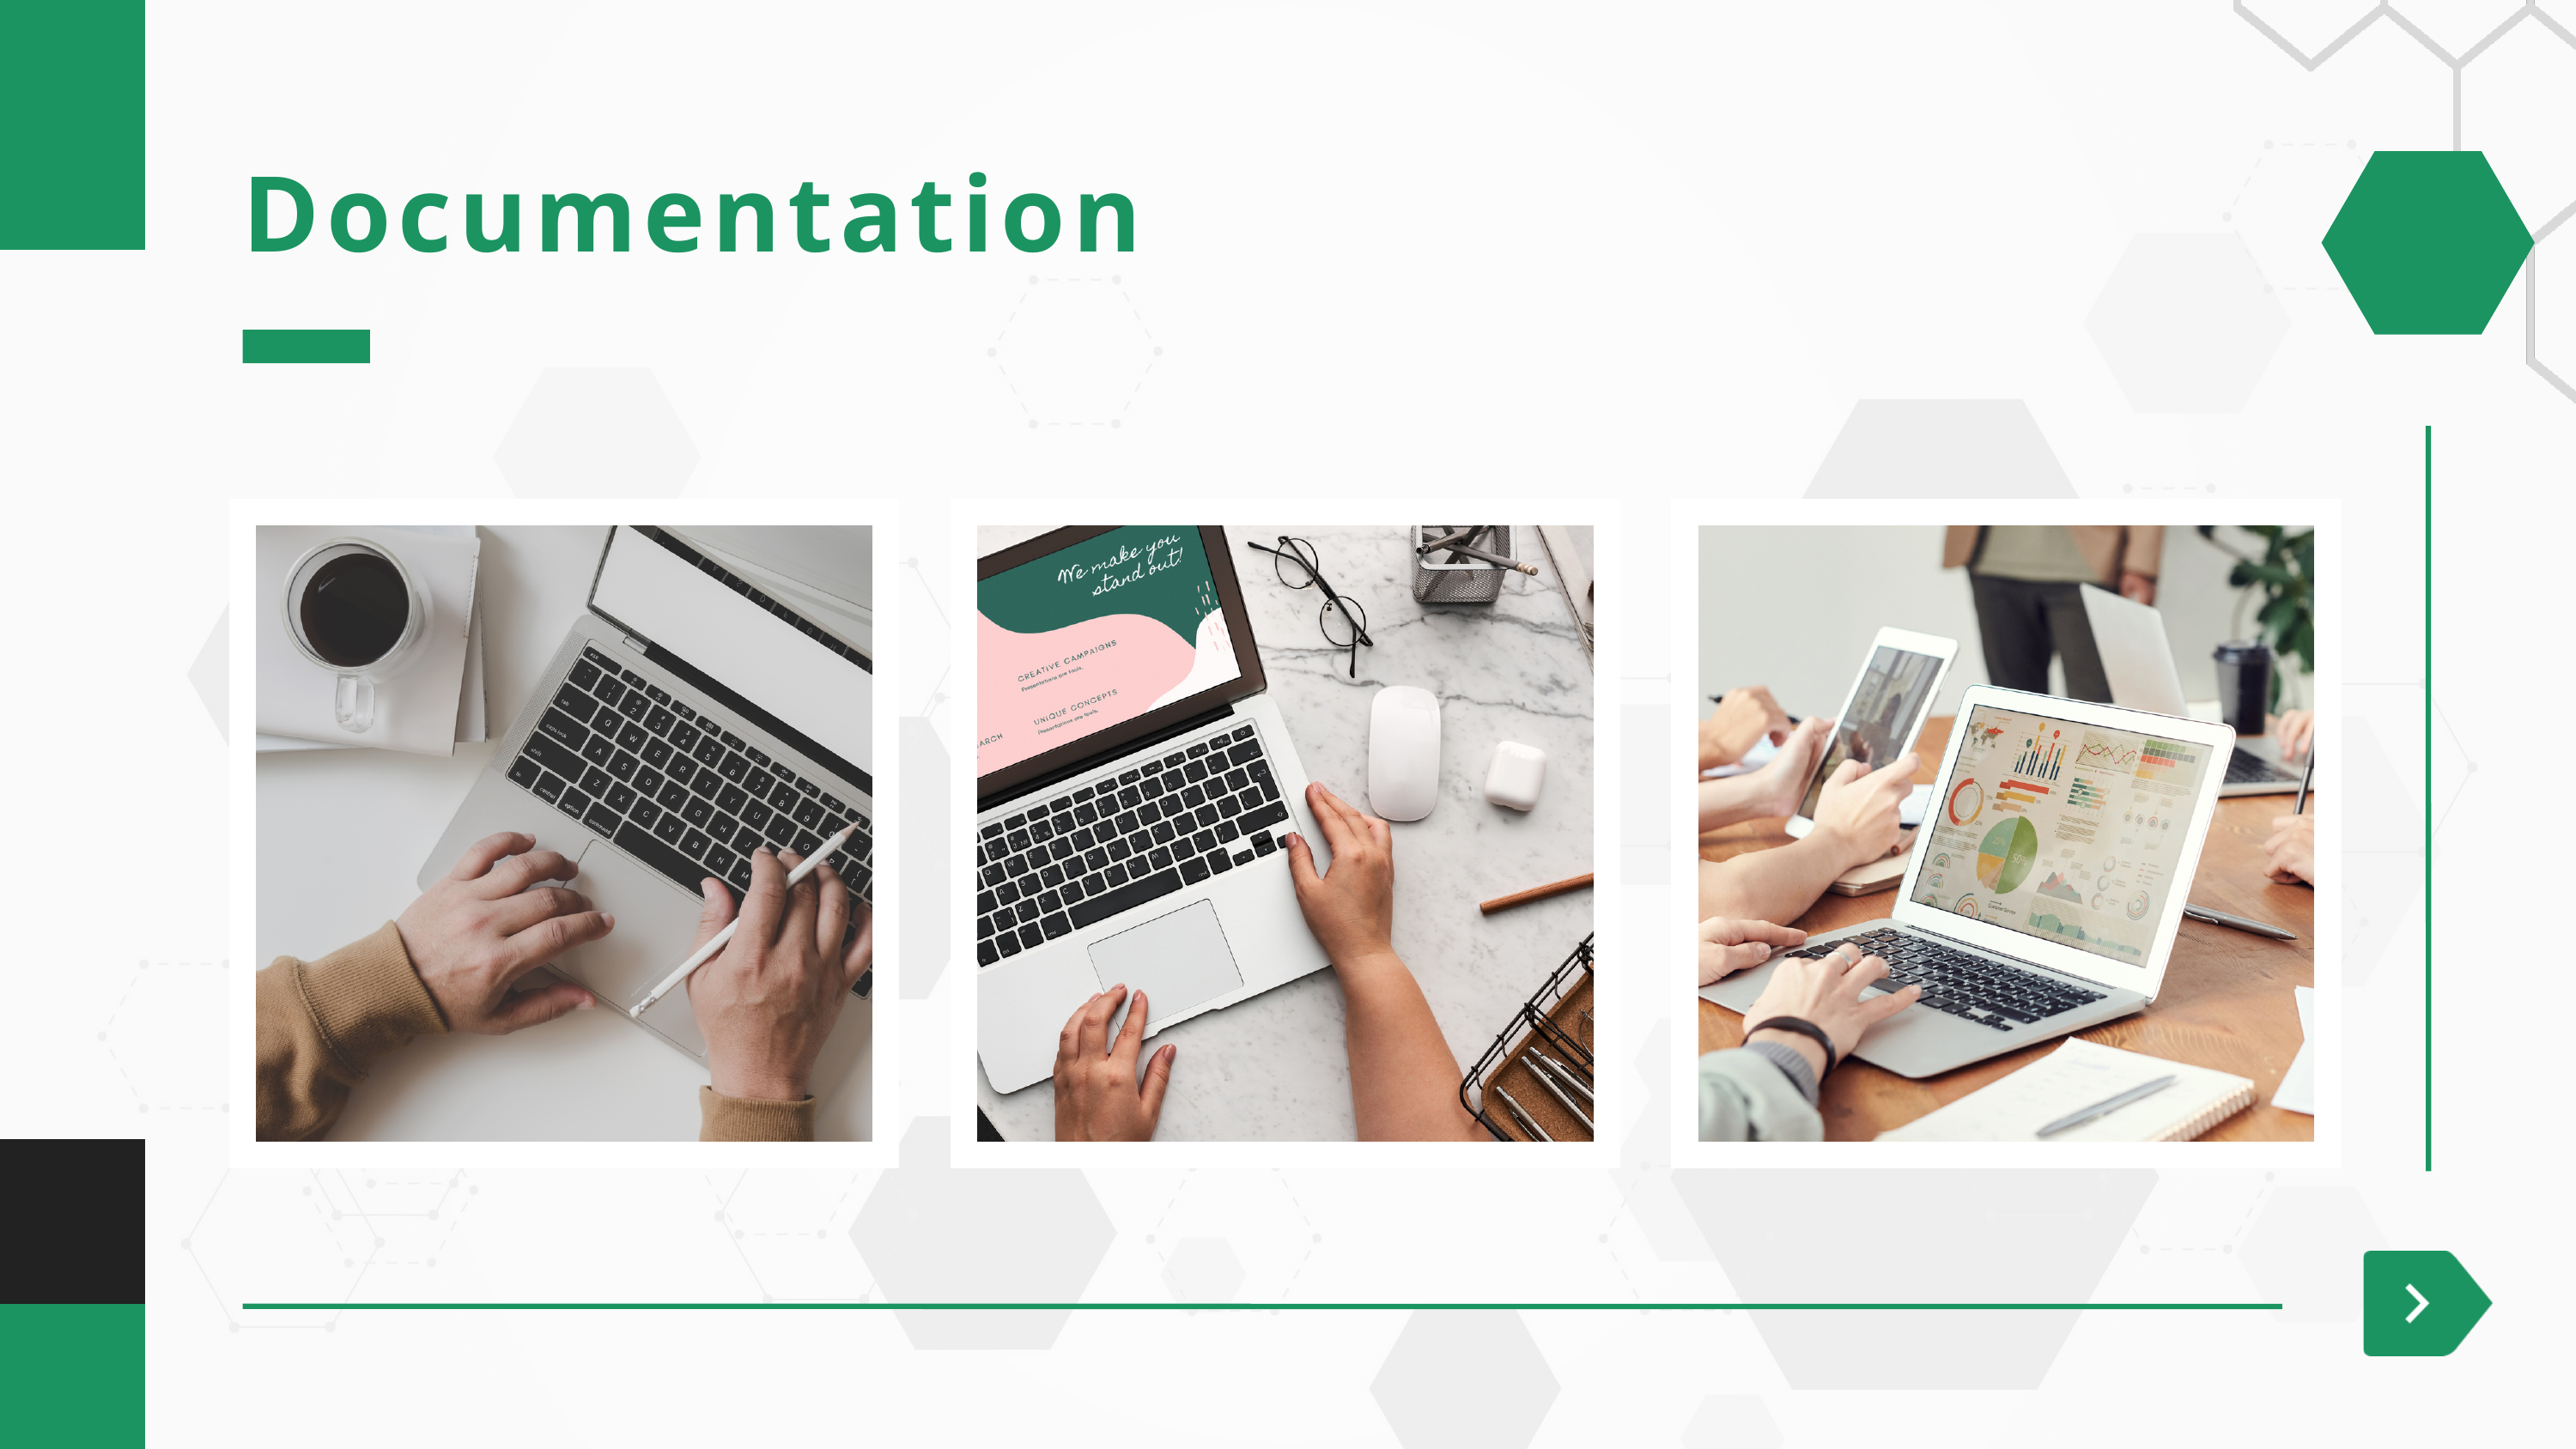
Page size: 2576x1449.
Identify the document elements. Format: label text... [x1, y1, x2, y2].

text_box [1684, 512, 2329, 1155]
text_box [0, 0, 145, 250]
text_box Documentation [242, 126, 1390, 274]
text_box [0, 1138, 145, 1303]
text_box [2321, 150, 2536, 335]
text_box [0, 0, 2576, 1449]
text_box [2363, 1251, 2494, 1356]
text_box [2172, 0, 2576, 427]
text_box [242, 512, 886, 1155]
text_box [963, 512, 1607, 1155]
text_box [0, 1303, 145, 1449]
